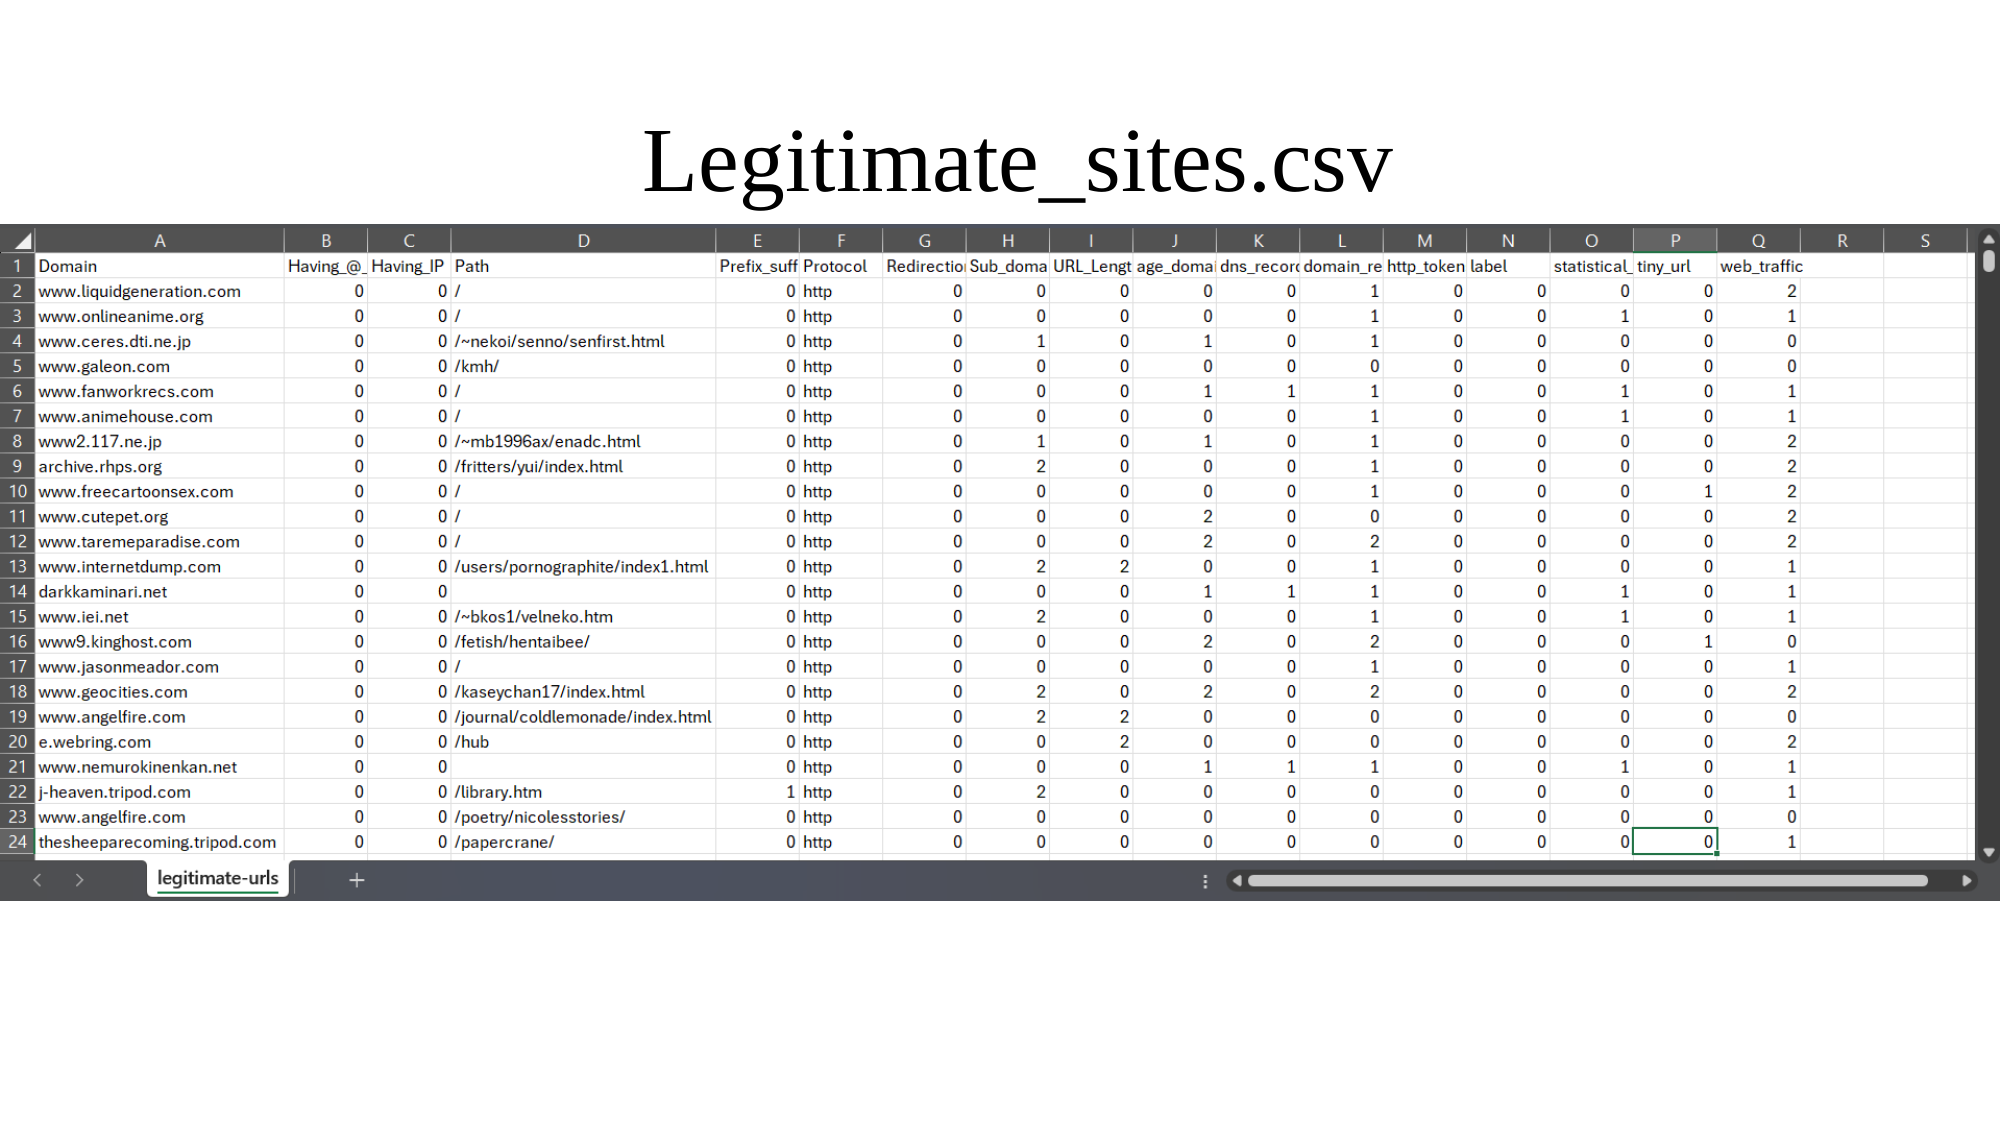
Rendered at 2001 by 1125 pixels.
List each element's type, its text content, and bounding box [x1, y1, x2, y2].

picture [0, 223, 2000, 902]
title Legitimate_sites.csv [562, 99, 1475, 211]
